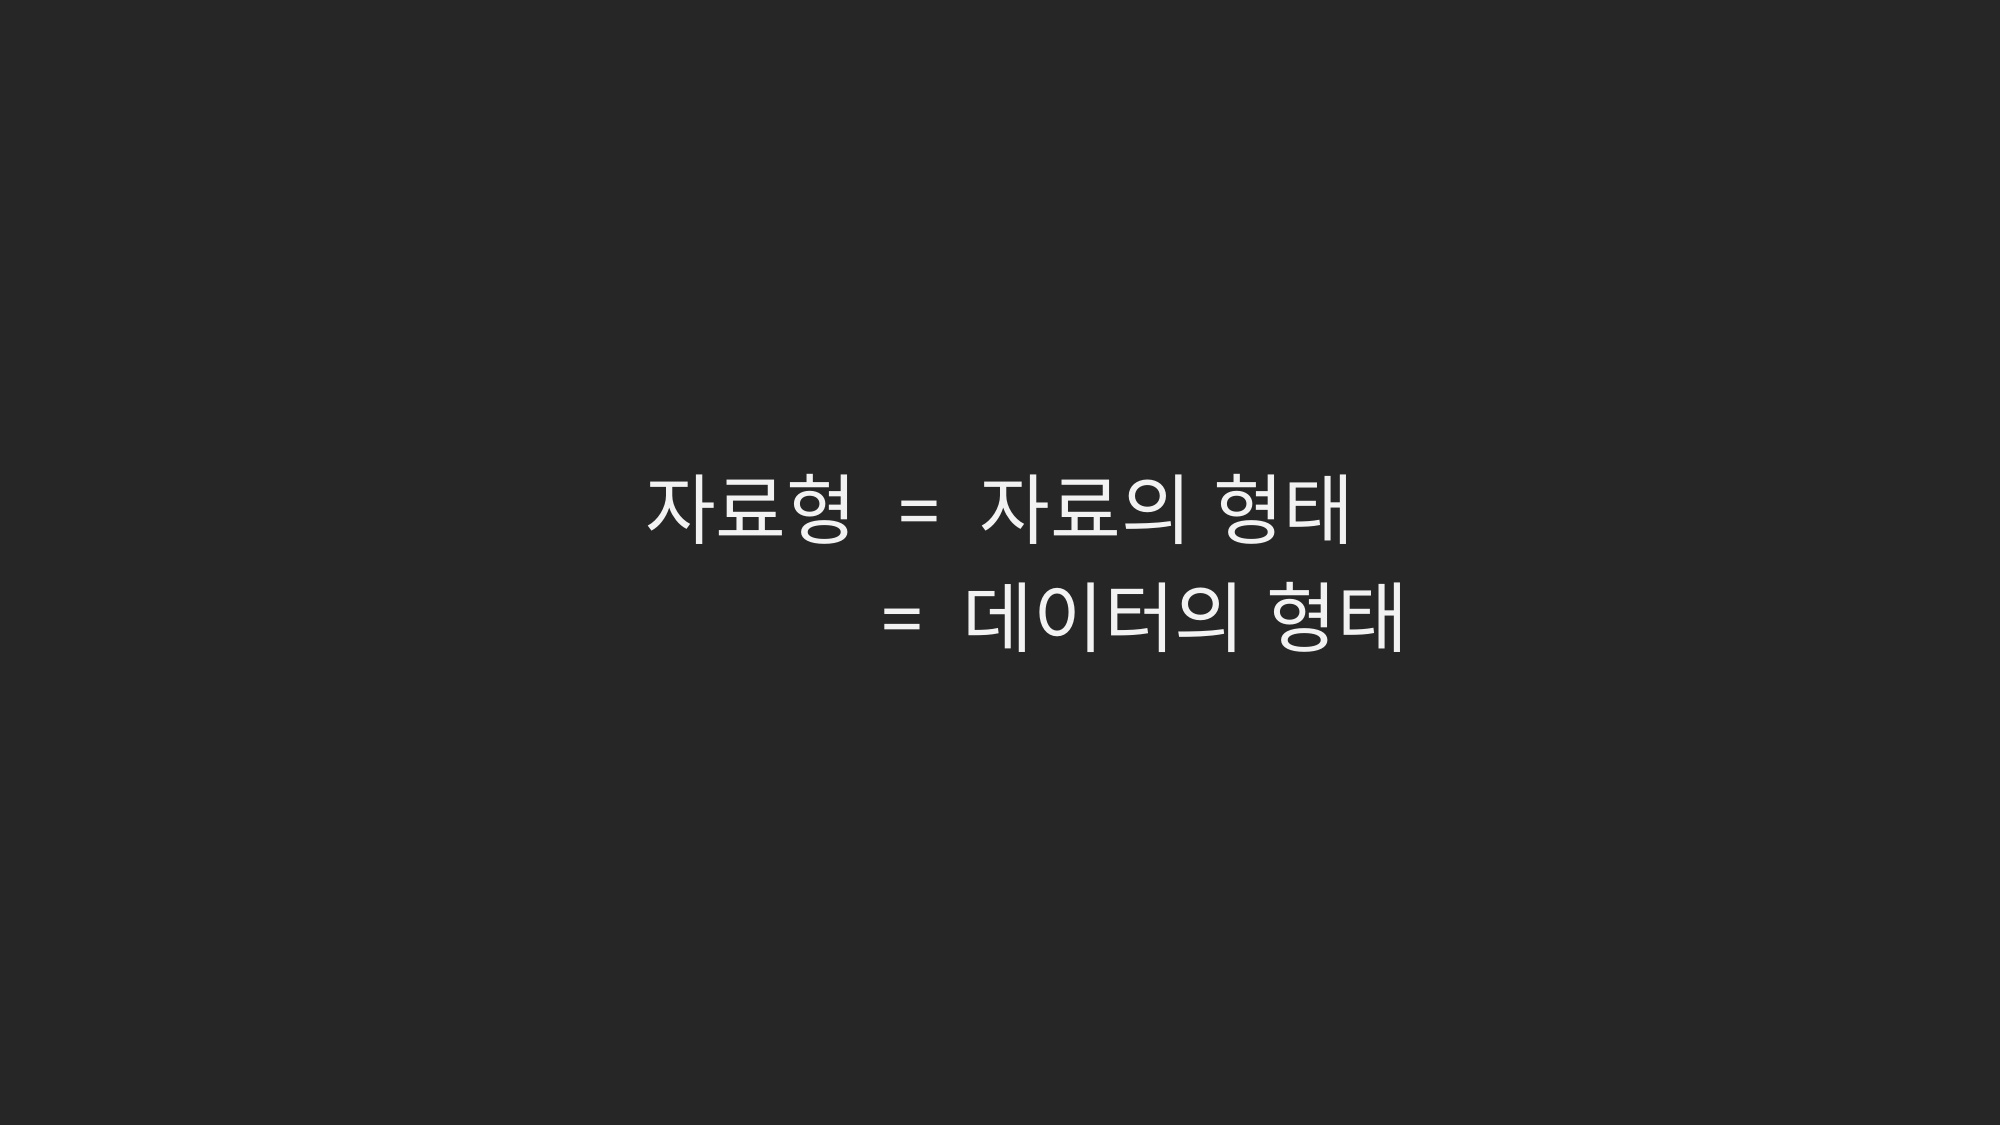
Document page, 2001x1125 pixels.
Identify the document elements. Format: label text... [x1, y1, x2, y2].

text_box = 데이터의 형태 [865, 562, 1424, 670]
text_box 자료형 = 자료의 형태 [630, 454, 1370, 562]
